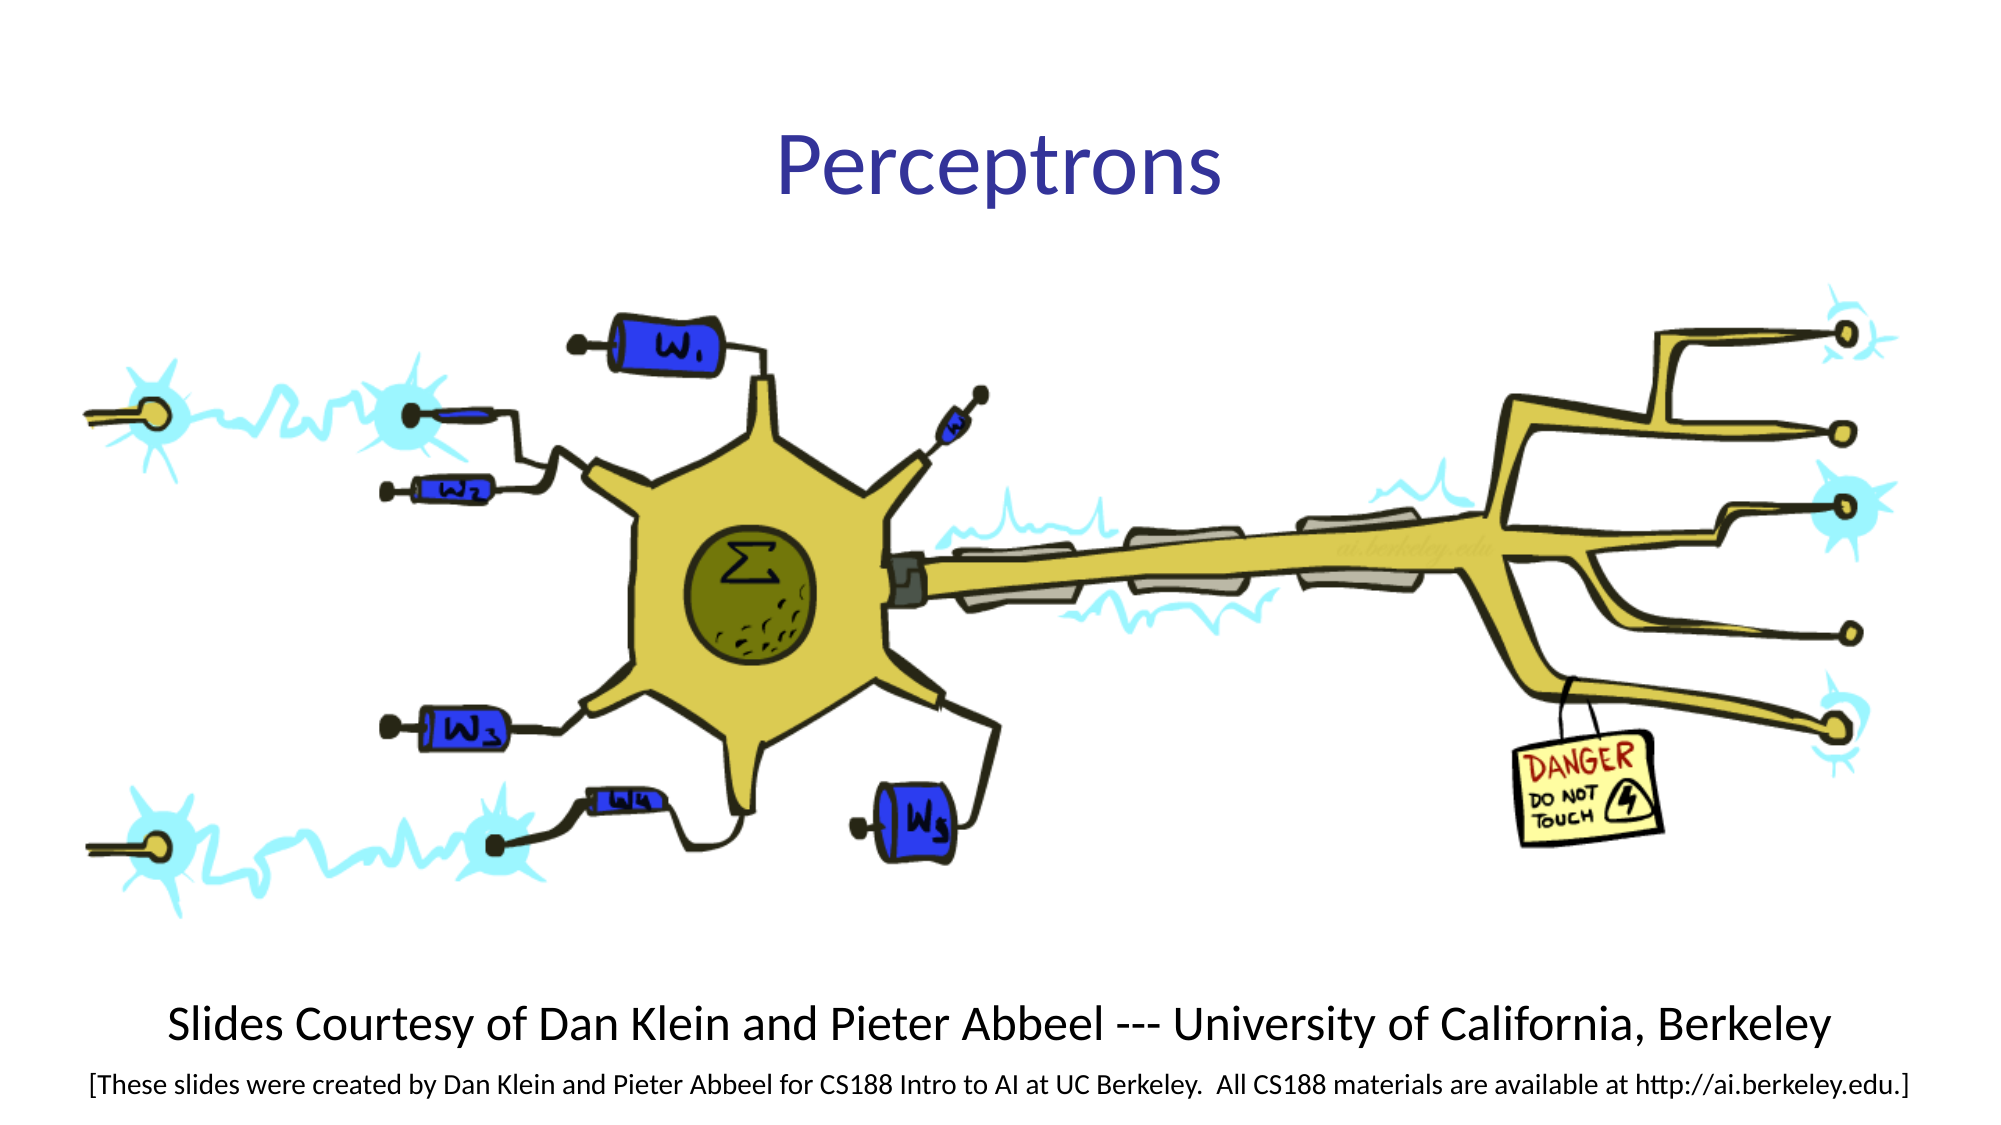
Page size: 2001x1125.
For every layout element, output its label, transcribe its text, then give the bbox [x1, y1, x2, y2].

text_box Slides Courtesy of Dan Klein and Pieter Abbeel --- University of California, Berkeley [These slides were created by Dan Klein and Pieter Abbeel for CS188 Intro to AI at UC Berkeley. All CS188 materials are available at http://ai.berkeley.edu.] [0, 984, 2000, 1106]
picture [77, 224, 1954, 930]
title Perceptrons [0, 37, 2000, 279]
